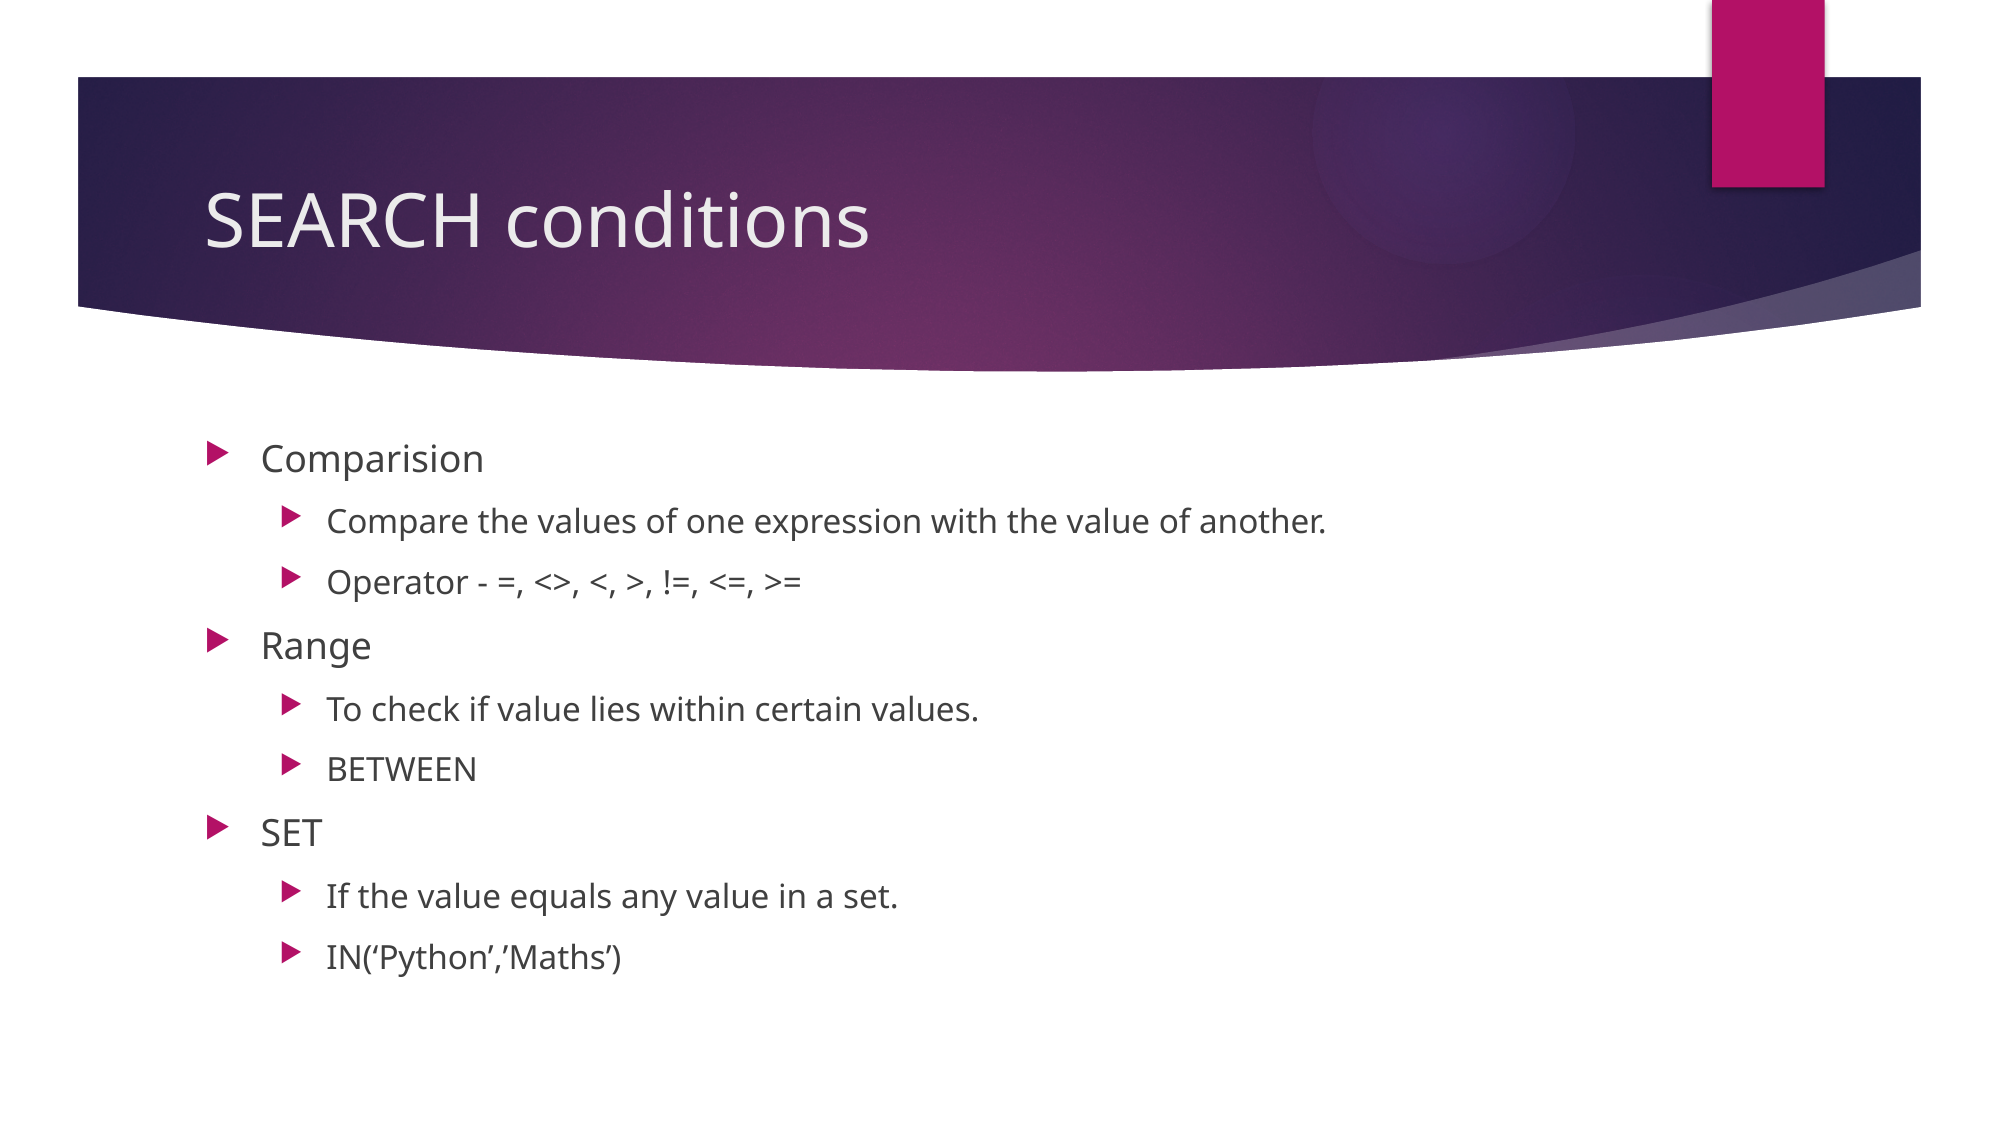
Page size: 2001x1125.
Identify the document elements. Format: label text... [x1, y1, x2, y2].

list Comparision Compare the values of one expression with the value of another. Operator - =, <>, <, >, !=, <=, >= Range To check if value lies within certain values. BETWEEN SET If the value equals any value in a set. IN(‘Python’,’Maths’) [189, 427, 1638, 988]
title SEARCH conditions [189, 159, 1627, 276]
